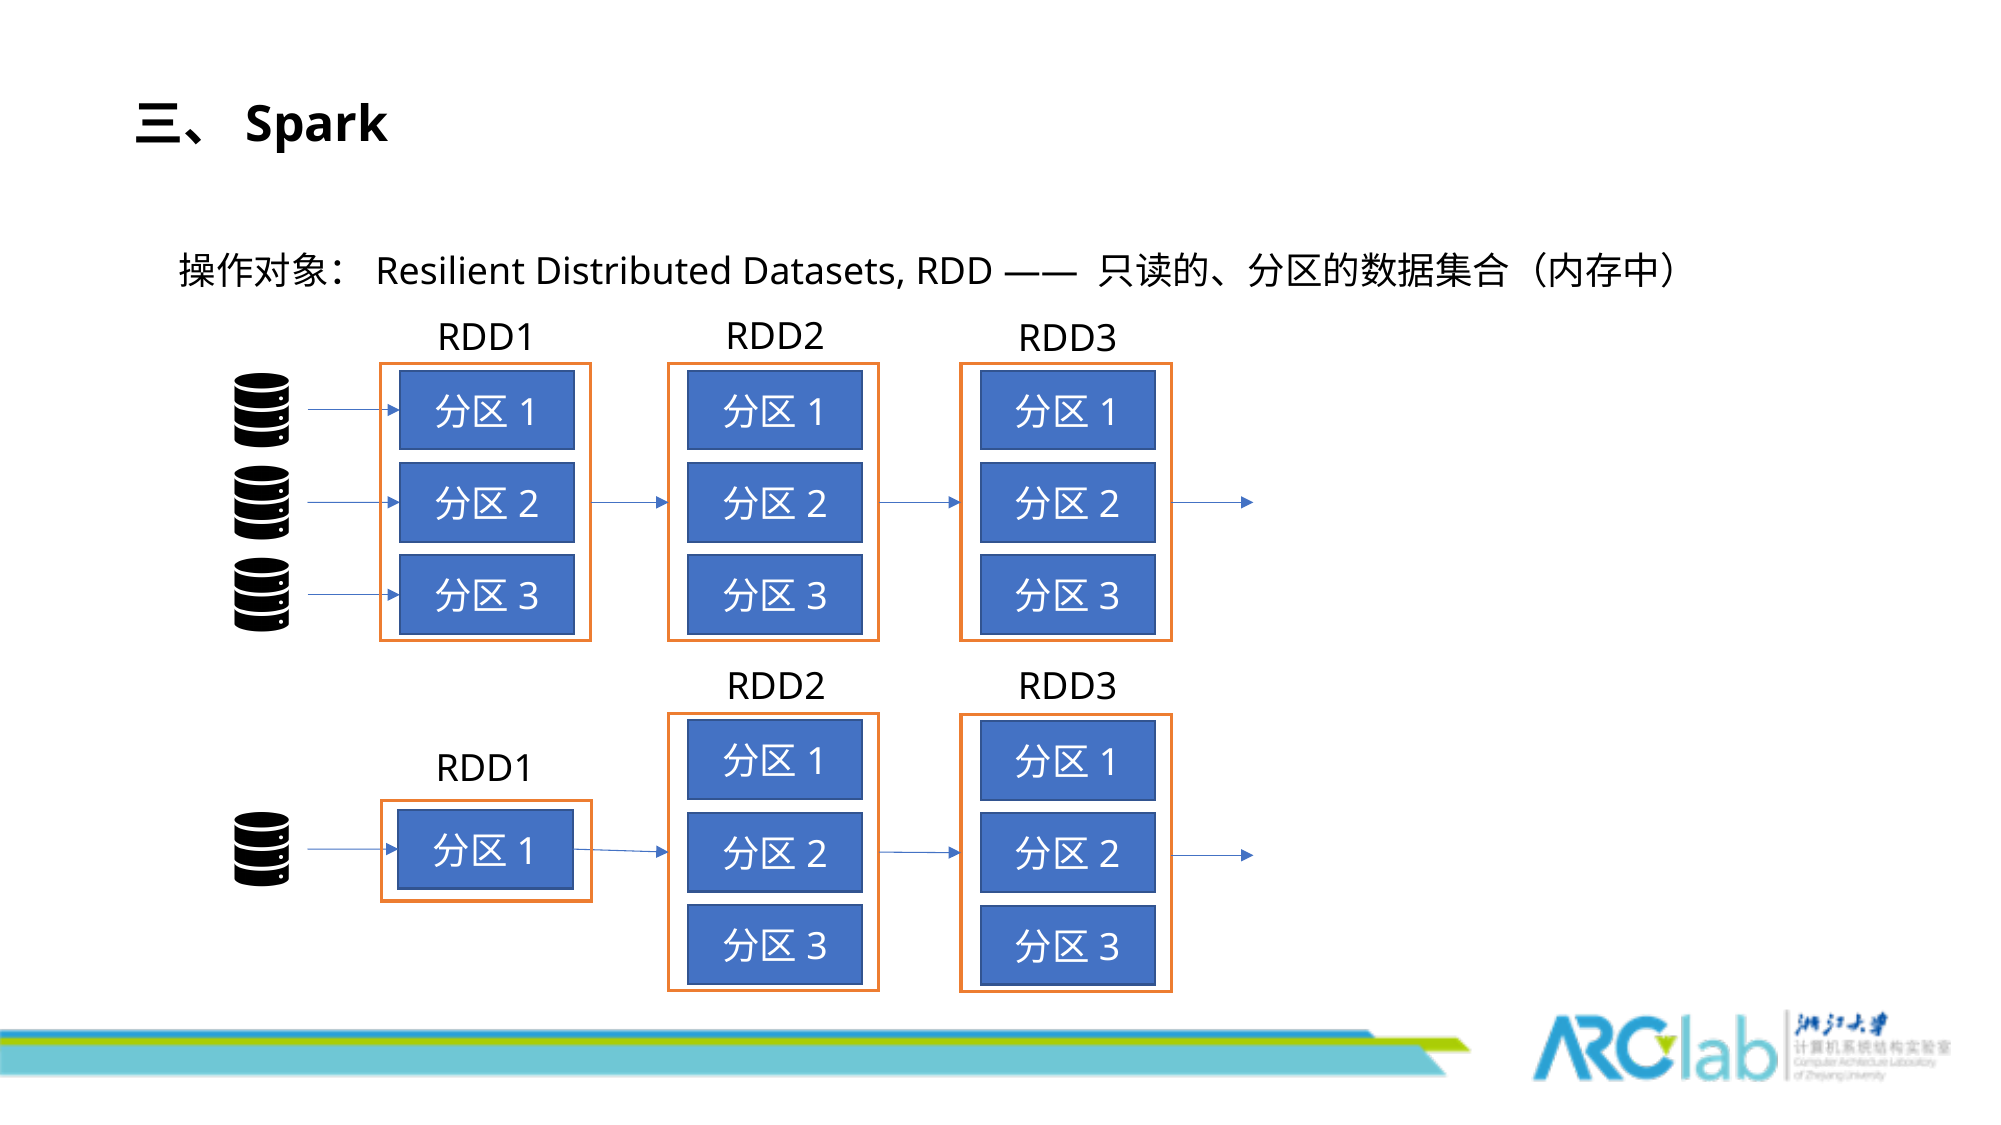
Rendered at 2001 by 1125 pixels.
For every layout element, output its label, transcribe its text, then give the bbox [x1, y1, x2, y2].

text_box RDD3 [1003, 654, 1133, 715]
text_box [960, 713, 1172, 992]
text_box RDD1 [422, 305, 552, 366]
text_box RDD2 [711, 654, 841, 715]
text_box [668, 712, 880, 992]
text_box [668, 363, 880, 642]
text_box [381, 800, 593, 902]
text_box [572, 849, 669, 853]
text_box [379, 363, 592, 642]
text_box RDD3 [1003, 306, 1133, 367]
text_box 操作对象：Resilient Distributed Datasets, RDD —— 只读的、分区的数据集合（内存中） [164, 239, 1713, 300]
text_box RDD1 [420, 736, 551, 797]
text_box RDD2 [710, 304, 840, 365]
text_box [960, 363, 1172, 642]
picture [0, 0, 2001, 1125]
text_box 三、Spark [118, 83, 404, 159]
